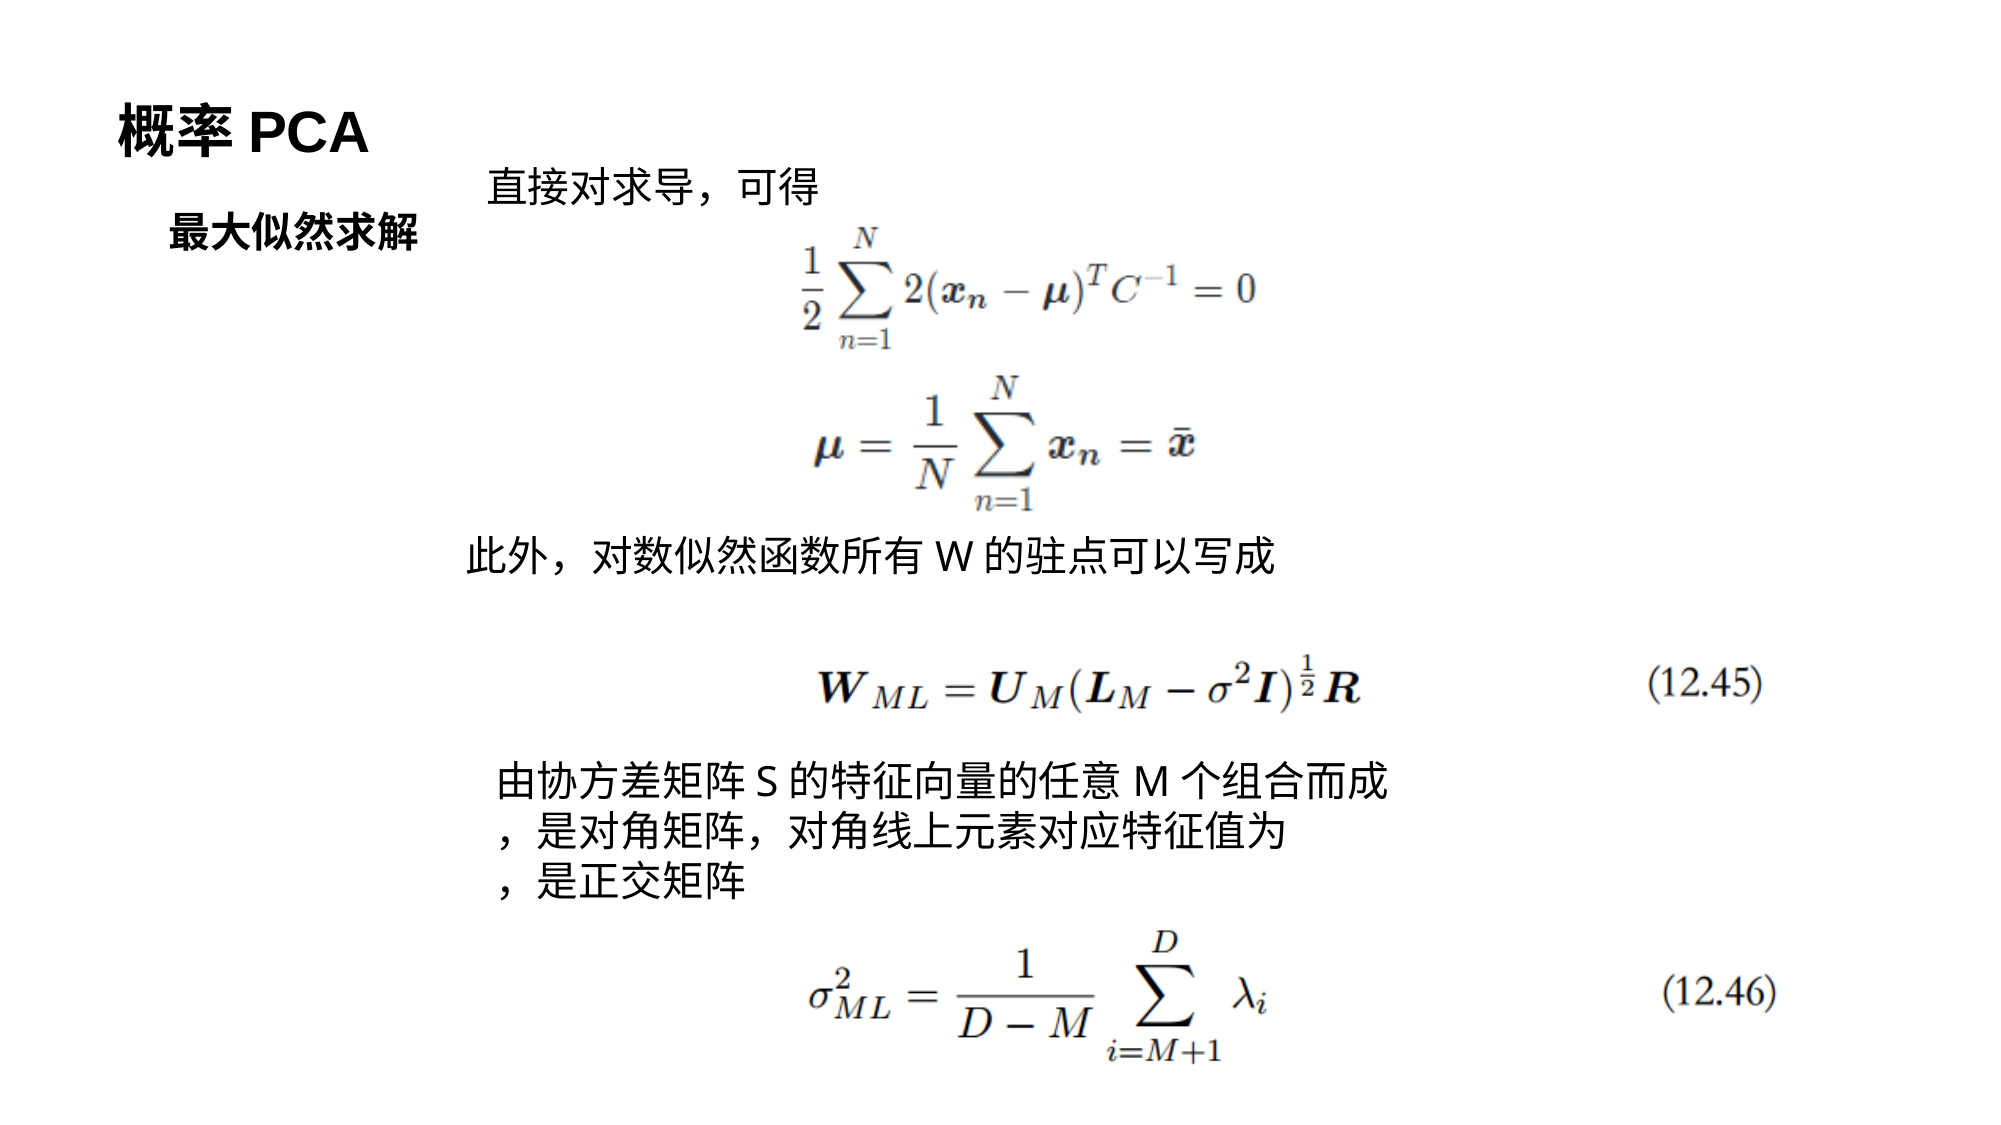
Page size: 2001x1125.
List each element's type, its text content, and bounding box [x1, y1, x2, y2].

picture [785, 215, 1295, 531]
picture [1636, 649, 1780, 724]
picture [1646, 958, 1794, 1036]
text_box 此外，对数似然函数所有W的驻点可以写成 [451, 522, 1291, 588]
text_box 概率PCA [103, 86, 386, 172]
picture [802, 639, 1387, 734]
picture [790, 915, 1290, 1080]
text_box 最大似然求解 [153, 198, 434, 264]
